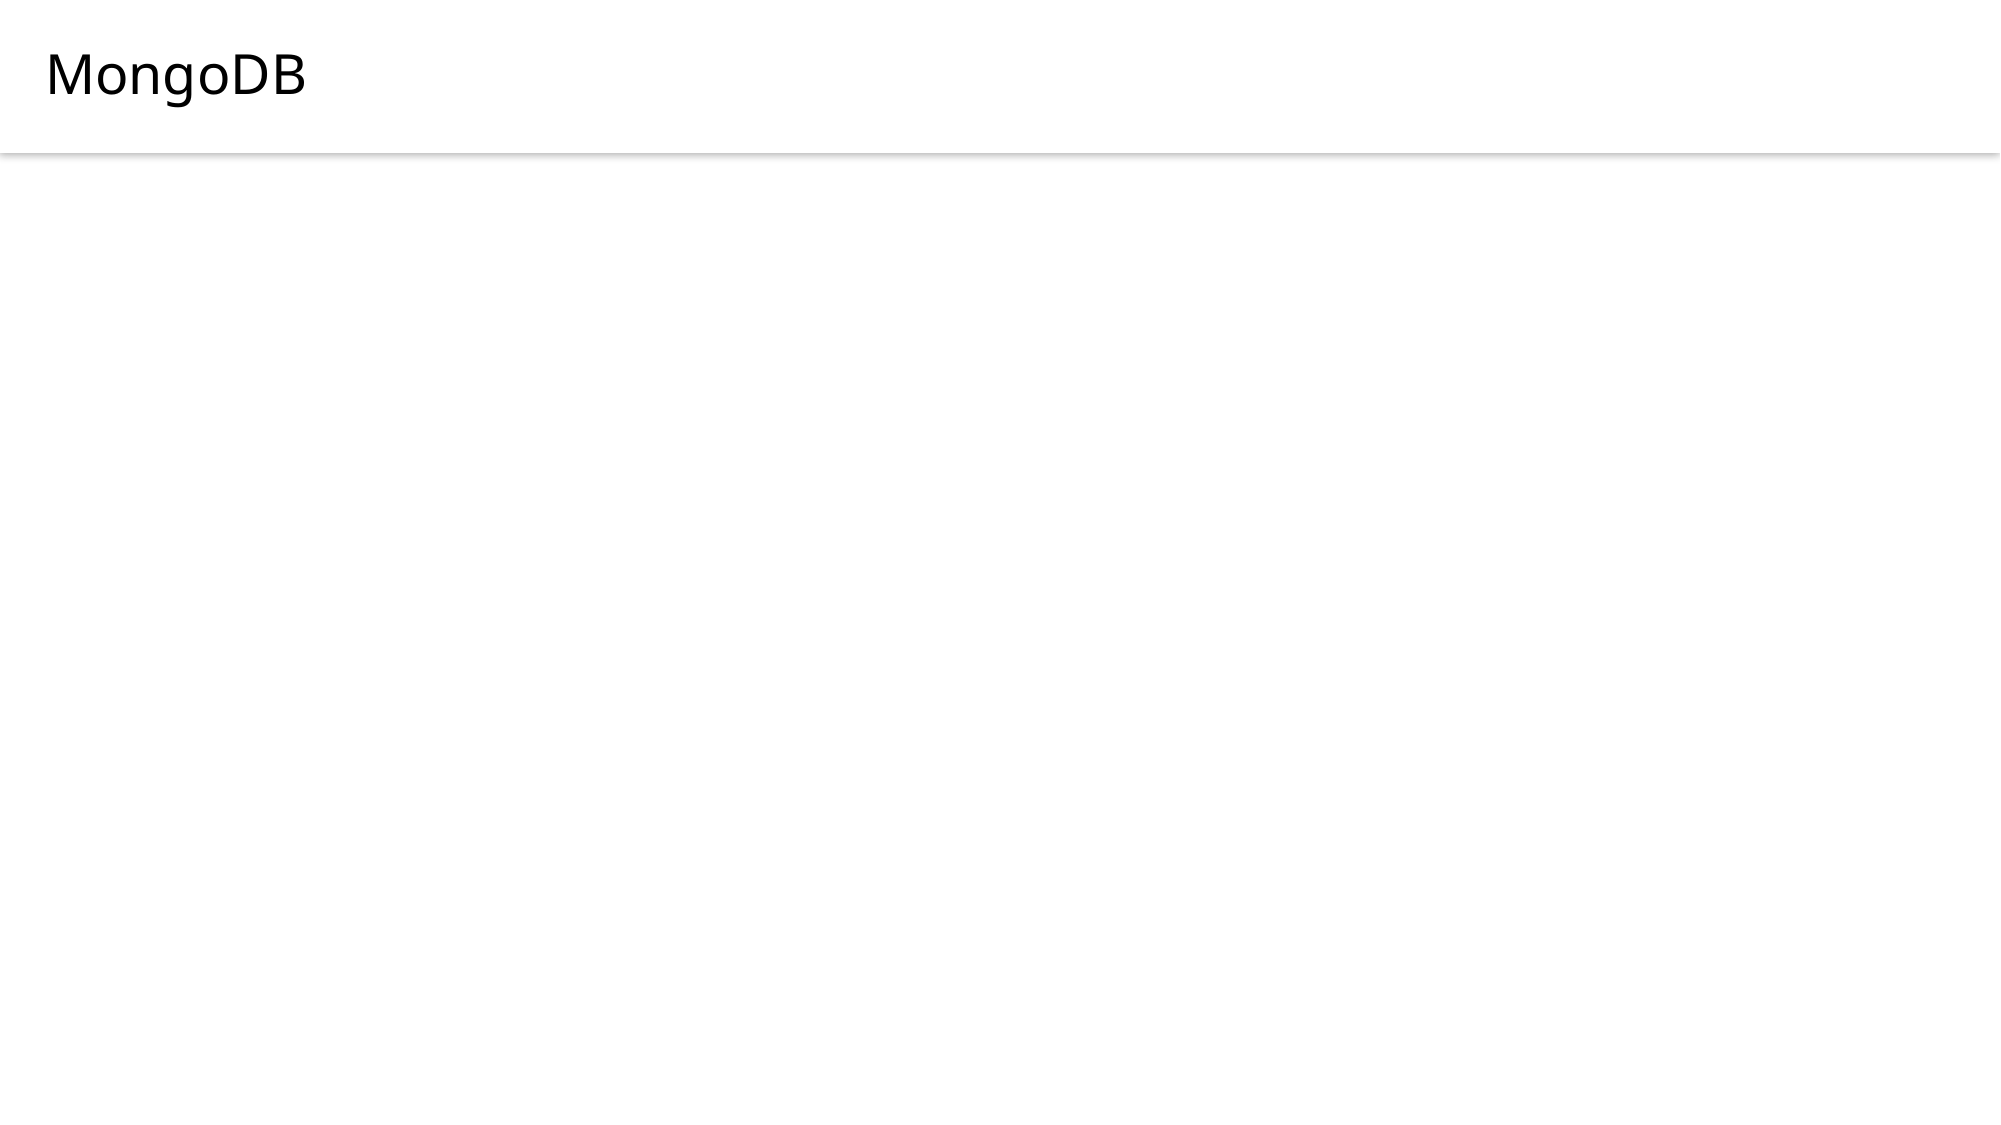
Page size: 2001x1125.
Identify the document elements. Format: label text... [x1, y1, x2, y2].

list MongoDB [0, 0, 2000, 153]
